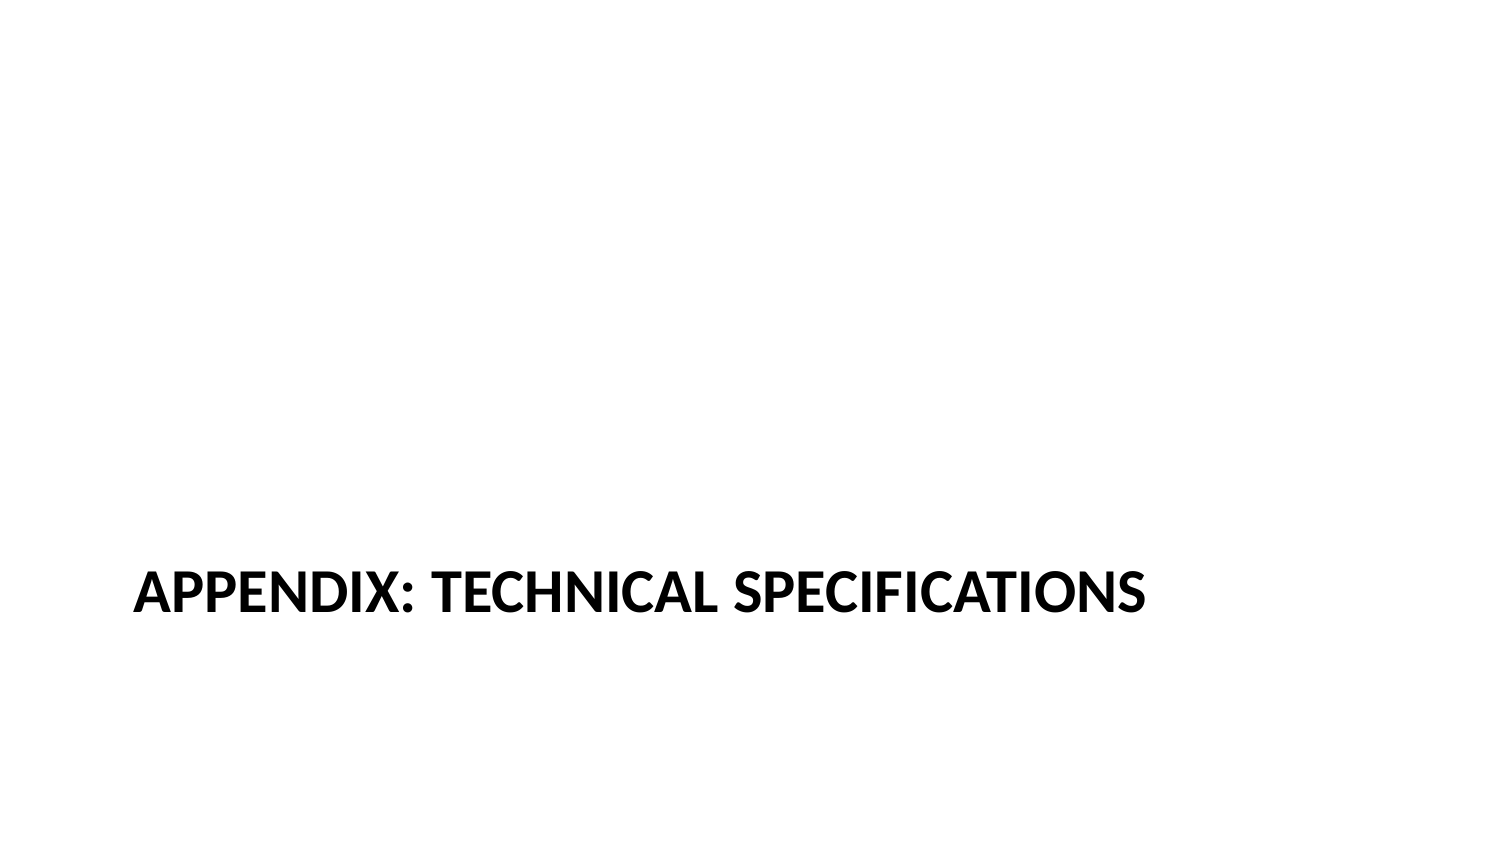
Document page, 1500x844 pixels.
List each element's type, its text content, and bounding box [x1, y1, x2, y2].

title Appendix: Technical Specifications [118, 542, 1394, 710]
